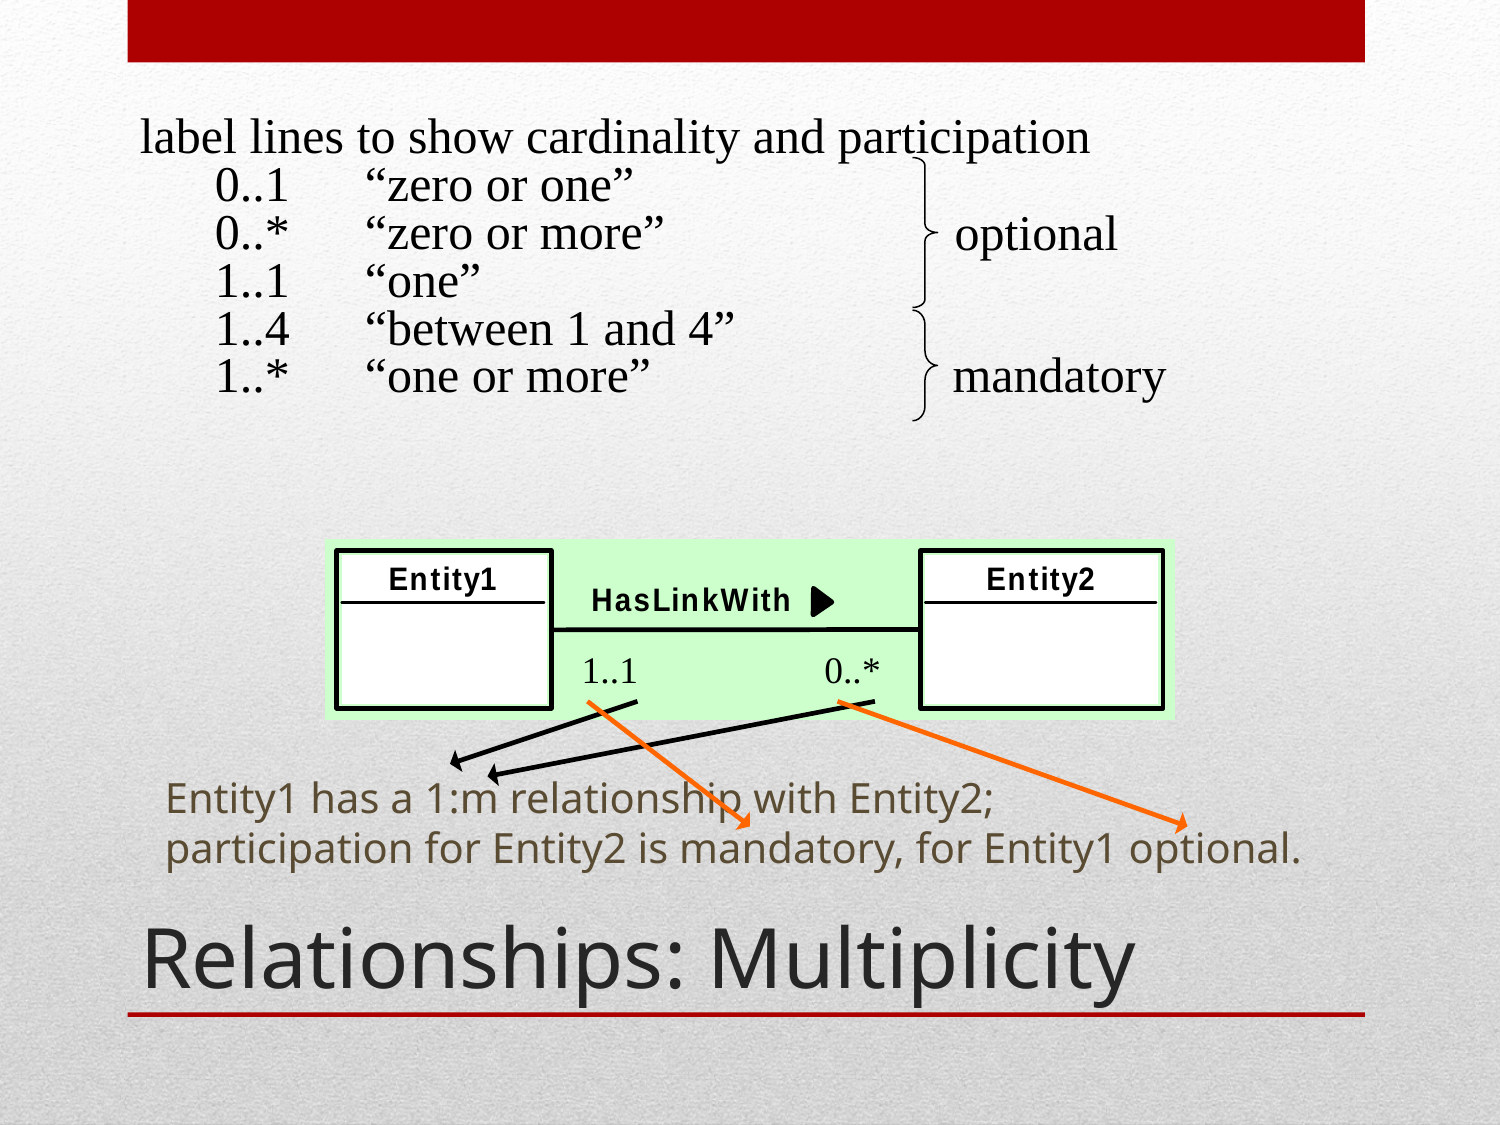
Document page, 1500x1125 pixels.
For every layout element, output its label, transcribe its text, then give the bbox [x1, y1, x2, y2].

title Relationships: Multiplicity [125, 750, 1238, 1013]
text_box mandatory [937, 335, 1182, 410]
text_box [450, 731, 549, 772]
text_box [920, 731, 1188, 834]
text_box [625, 731, 751, 830]
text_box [324, 538, 1176, 721]
text_box [487, 745, 645, 785]
text_box [912, 157, 938, 308]
text_box [912, 310, 937, 421]
text_box Entity1 has a 1:m relationship with Entity2; participation for Entity2 is mandatory, for Entity1 optional. [149, 764, 1438, 879]
text_box optional [939, 193, 1134, 268]
text_box label lines to show cardinality and participation 0..1 “zero or one” 0..* “zero or more” 1..1 “one” 1..4 “between 1 and 4” 1..* “one or more” [124, 107, 1475, 308]
